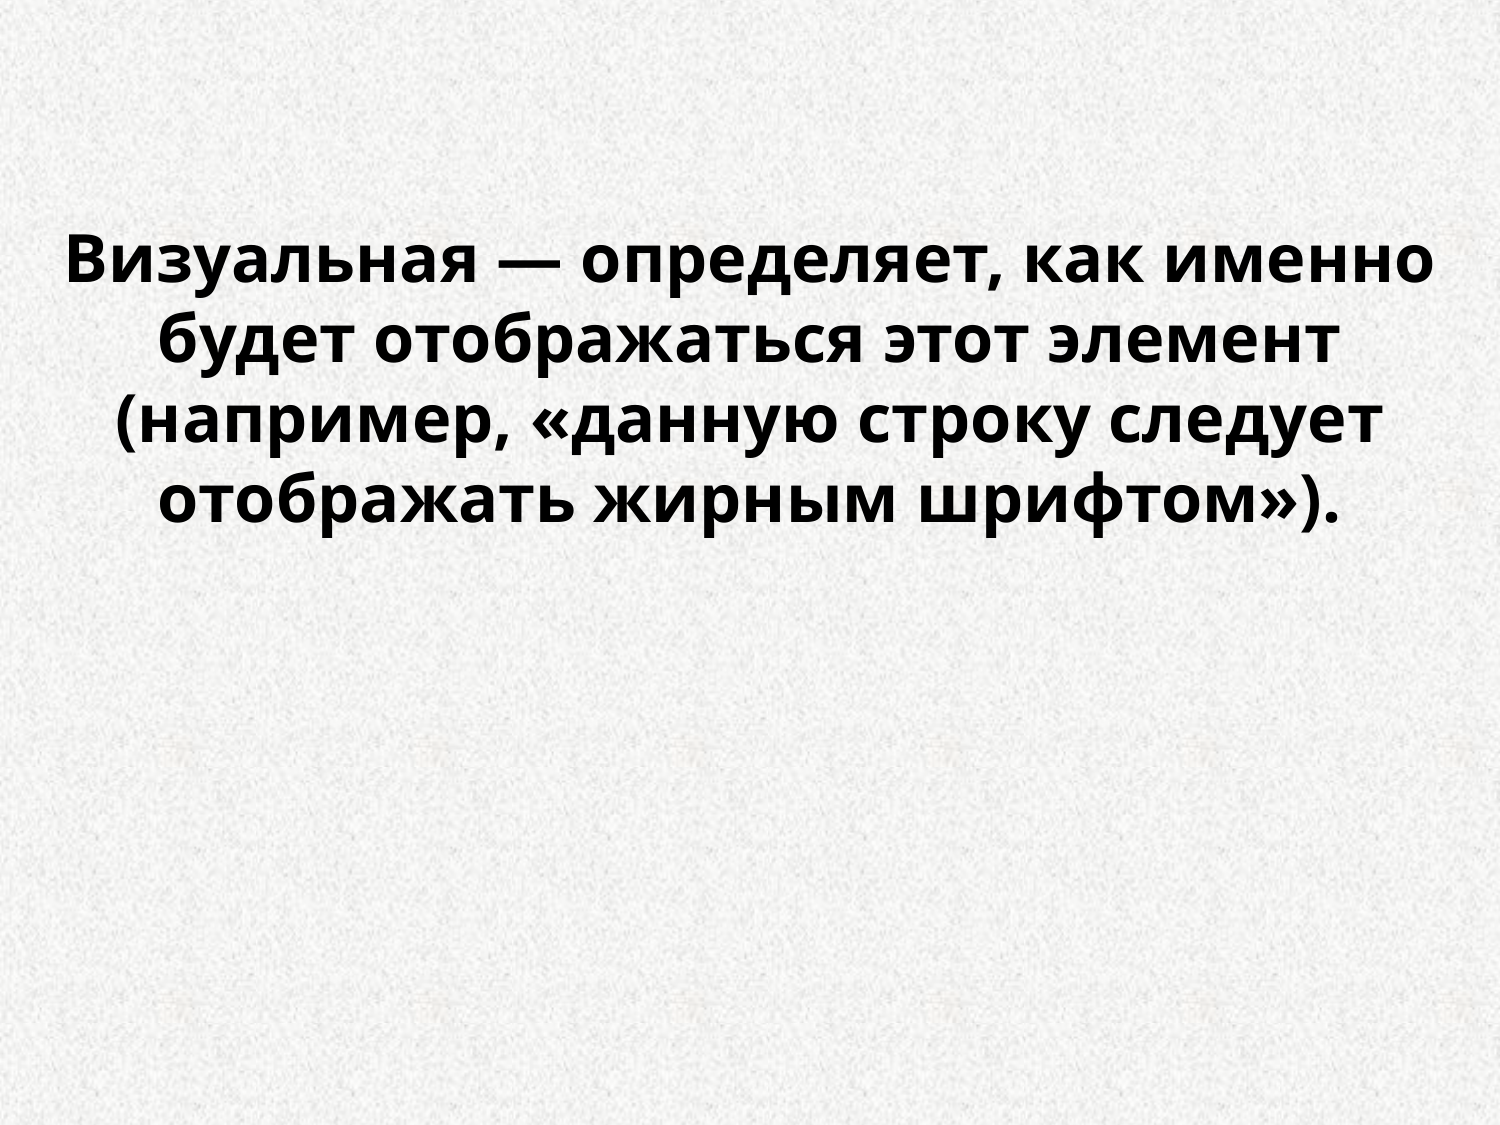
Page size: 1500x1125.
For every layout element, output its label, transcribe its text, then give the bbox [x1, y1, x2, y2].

text_box Визуальная — определяет, как именно будет отображаться этот элемент (например, «данную строку следует отображать жирным шрифтом»). [41, 208, 1459, 543]
